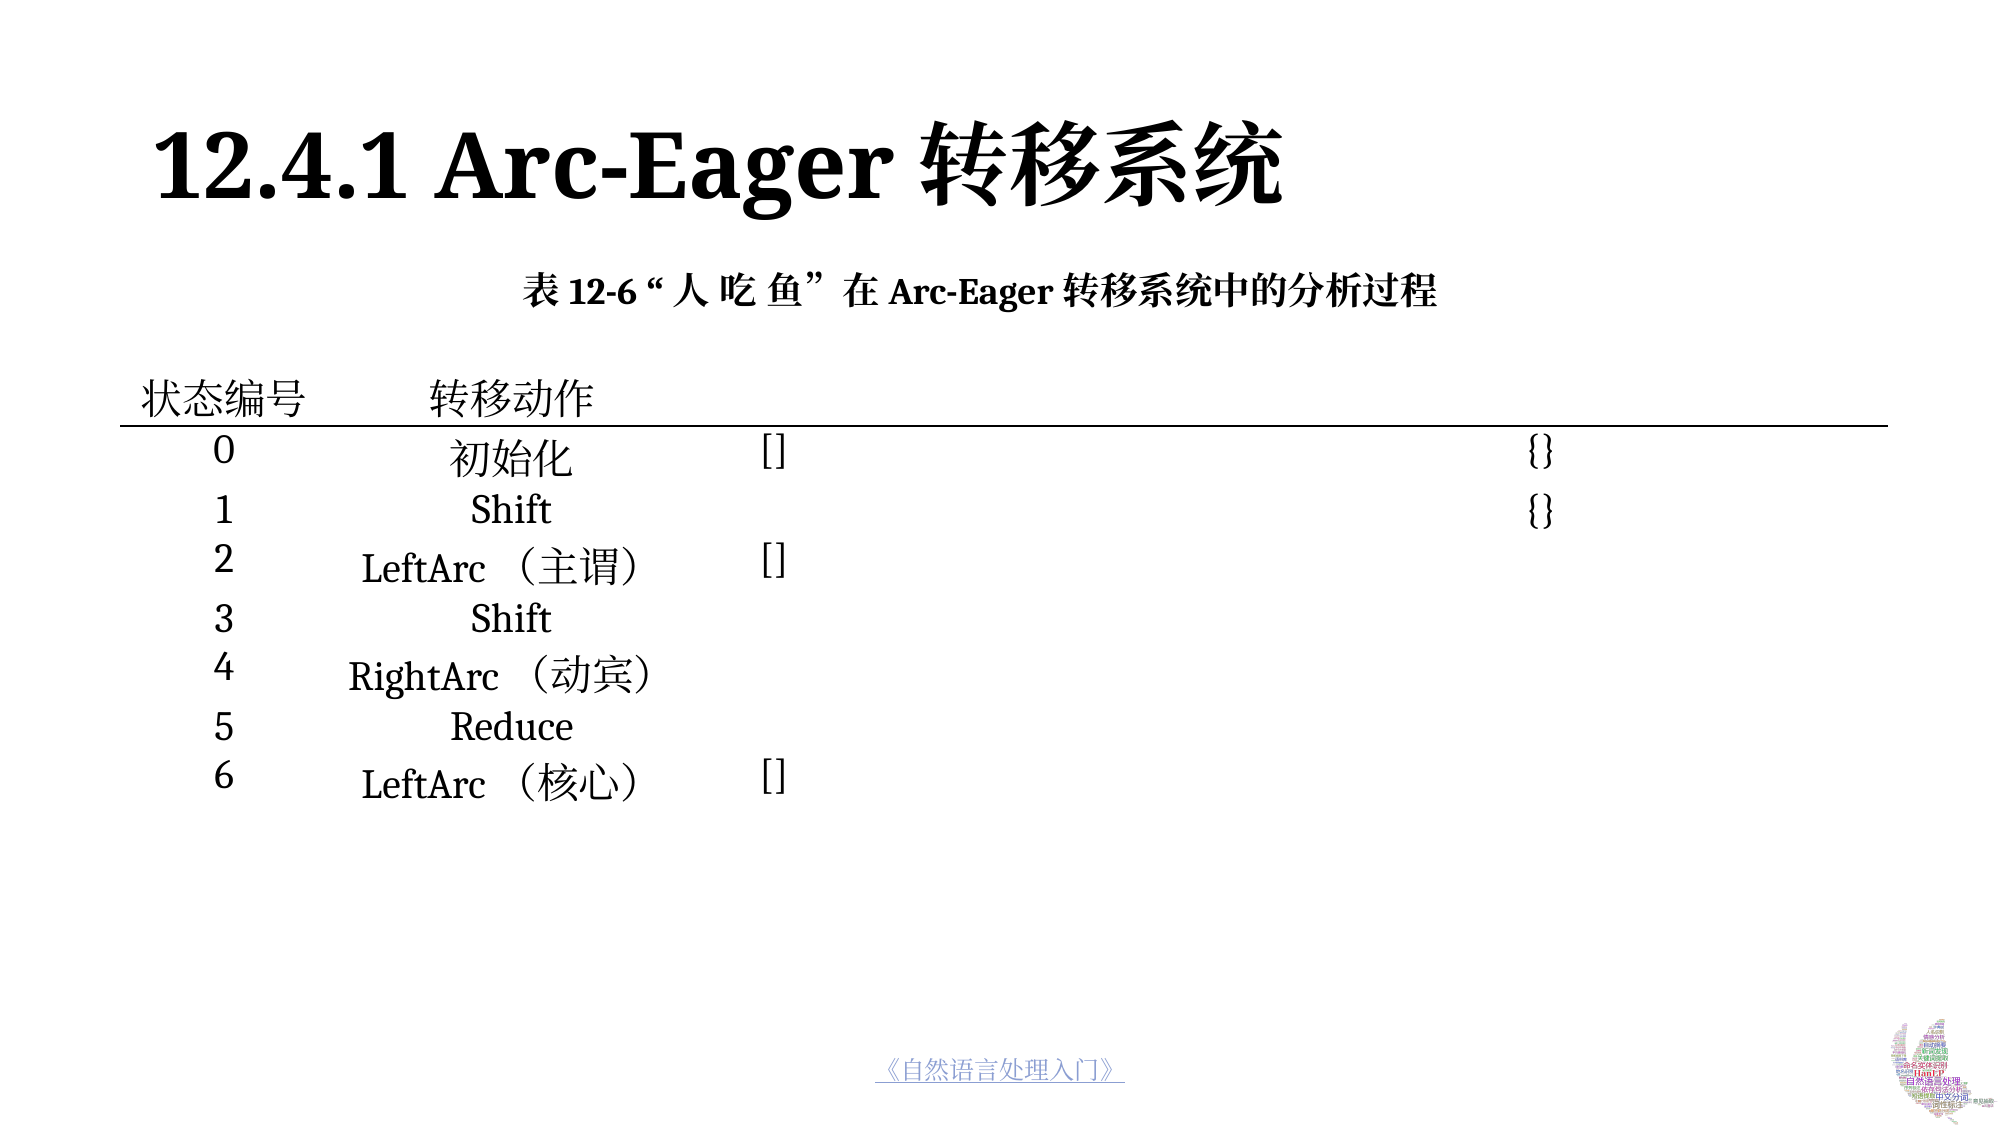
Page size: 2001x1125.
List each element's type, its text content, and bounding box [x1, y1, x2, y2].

text_box 表12-6 “人 吃 鱼”在Arc-Eager转移系统中的分析过程 [508, 259, 1453, 320]
footer 《自然语言处理入门》 [662, 1042, 1338, 1103]
title 12.4.1 Arc-Eager转移系统 [137, 59, 1863, 278]
picture [1888, 1016, 2000, 1125]
